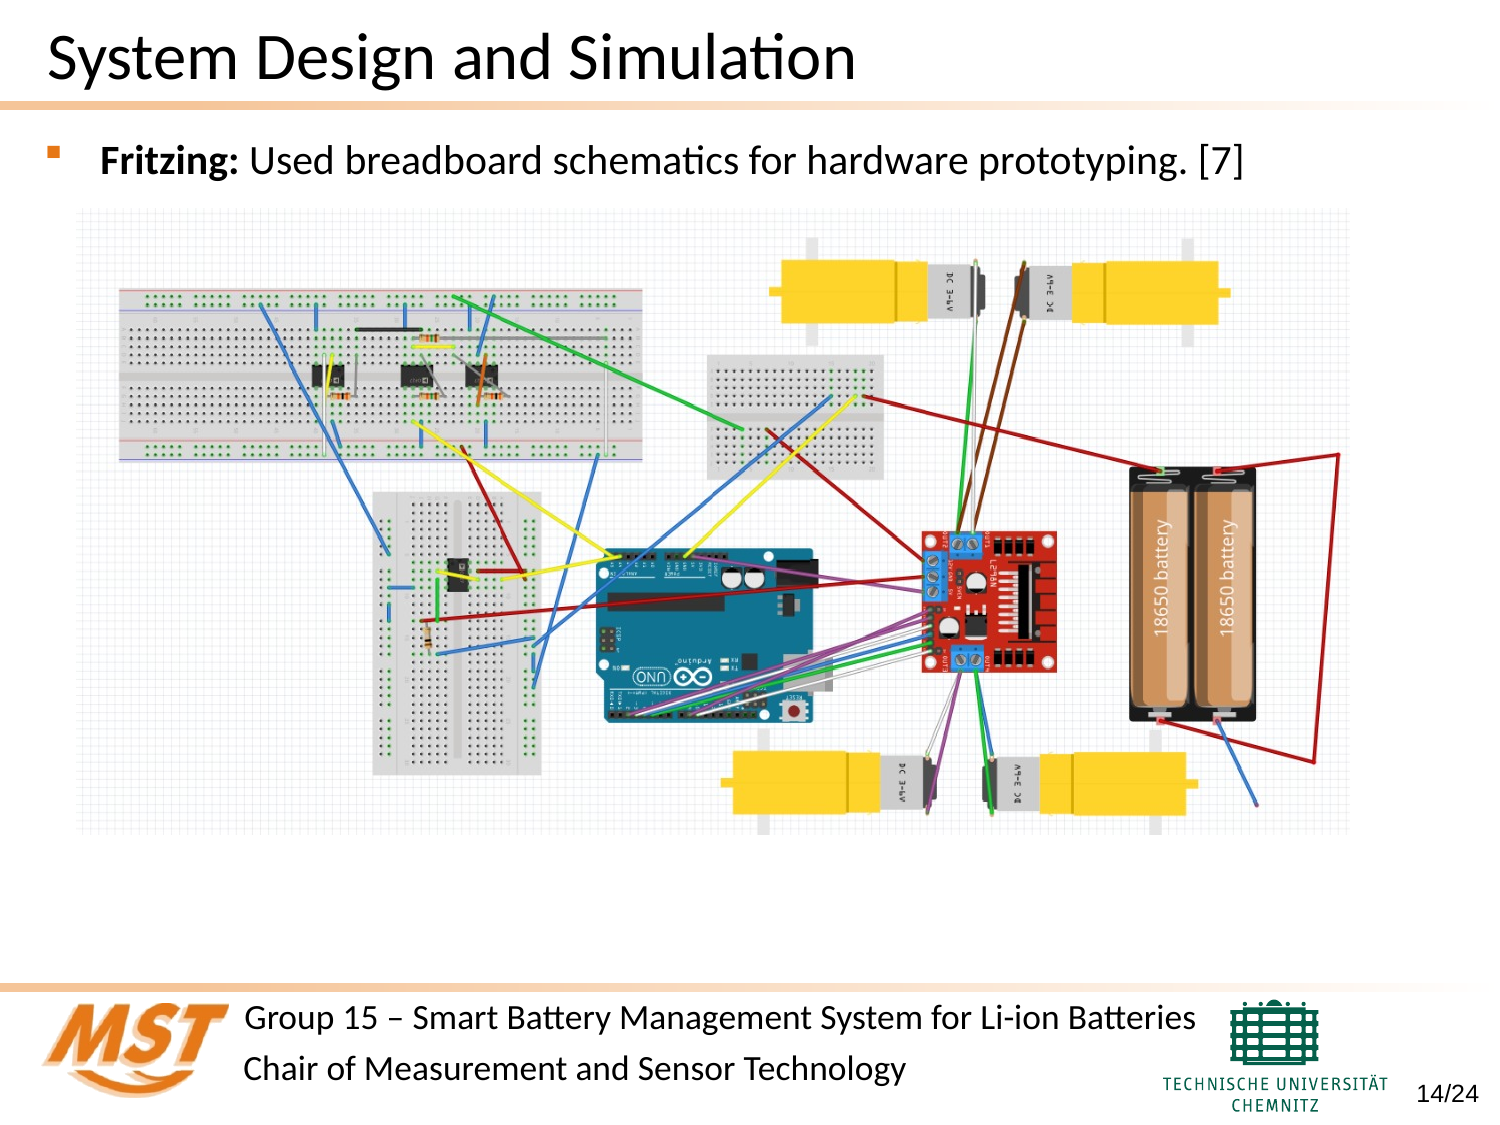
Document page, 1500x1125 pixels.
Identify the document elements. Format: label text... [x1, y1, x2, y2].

picture [41, 1003, 229, 1098]
list Fritzing: Used breadboard schematics for hardware prototyping. [7] [29, 125, 1471, 976]
picture [76, 207, 1350, 835]
title System Design and Simulation [32, 15, 1465, 90]
